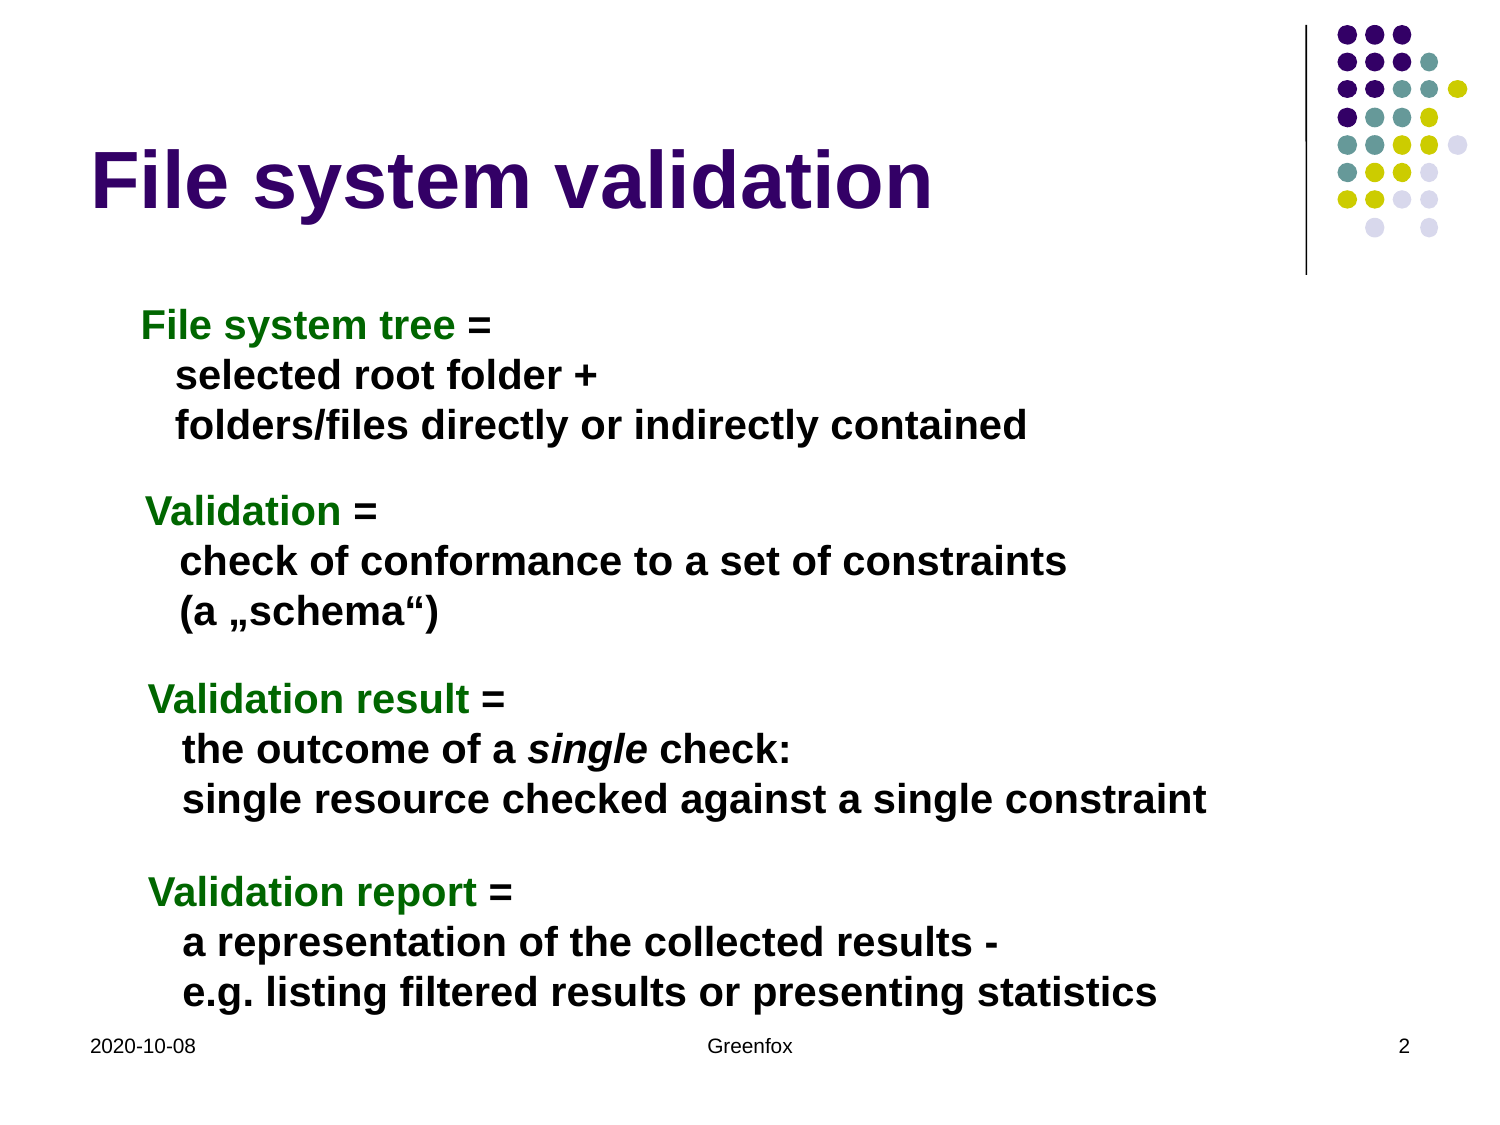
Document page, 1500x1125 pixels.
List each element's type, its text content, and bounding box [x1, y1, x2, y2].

text_box File system tree = selected root folder + folders/files directly or indirectly contained [125, 290, 1421, 456]
text_box Validation report = a representation of the collected results - e.g. listing filtered results or presenting statistics [133, 857, 1486, 1023]
slide_number 2 [1074, 1025, 1425, 1100]
text_box Validation = check of conformance to a set of constraints (a „schema“) [130, 476, 1483, 642]
footer Greenfox [478, 1025, 1022, 1100]
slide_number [75, 1025, 425, 1100]
text_box Validation result = the outcome of a single check: single resource checked against a single constraint [132, 664, 1485, 829]
title File system validation [75, 20, 1313, 233]
